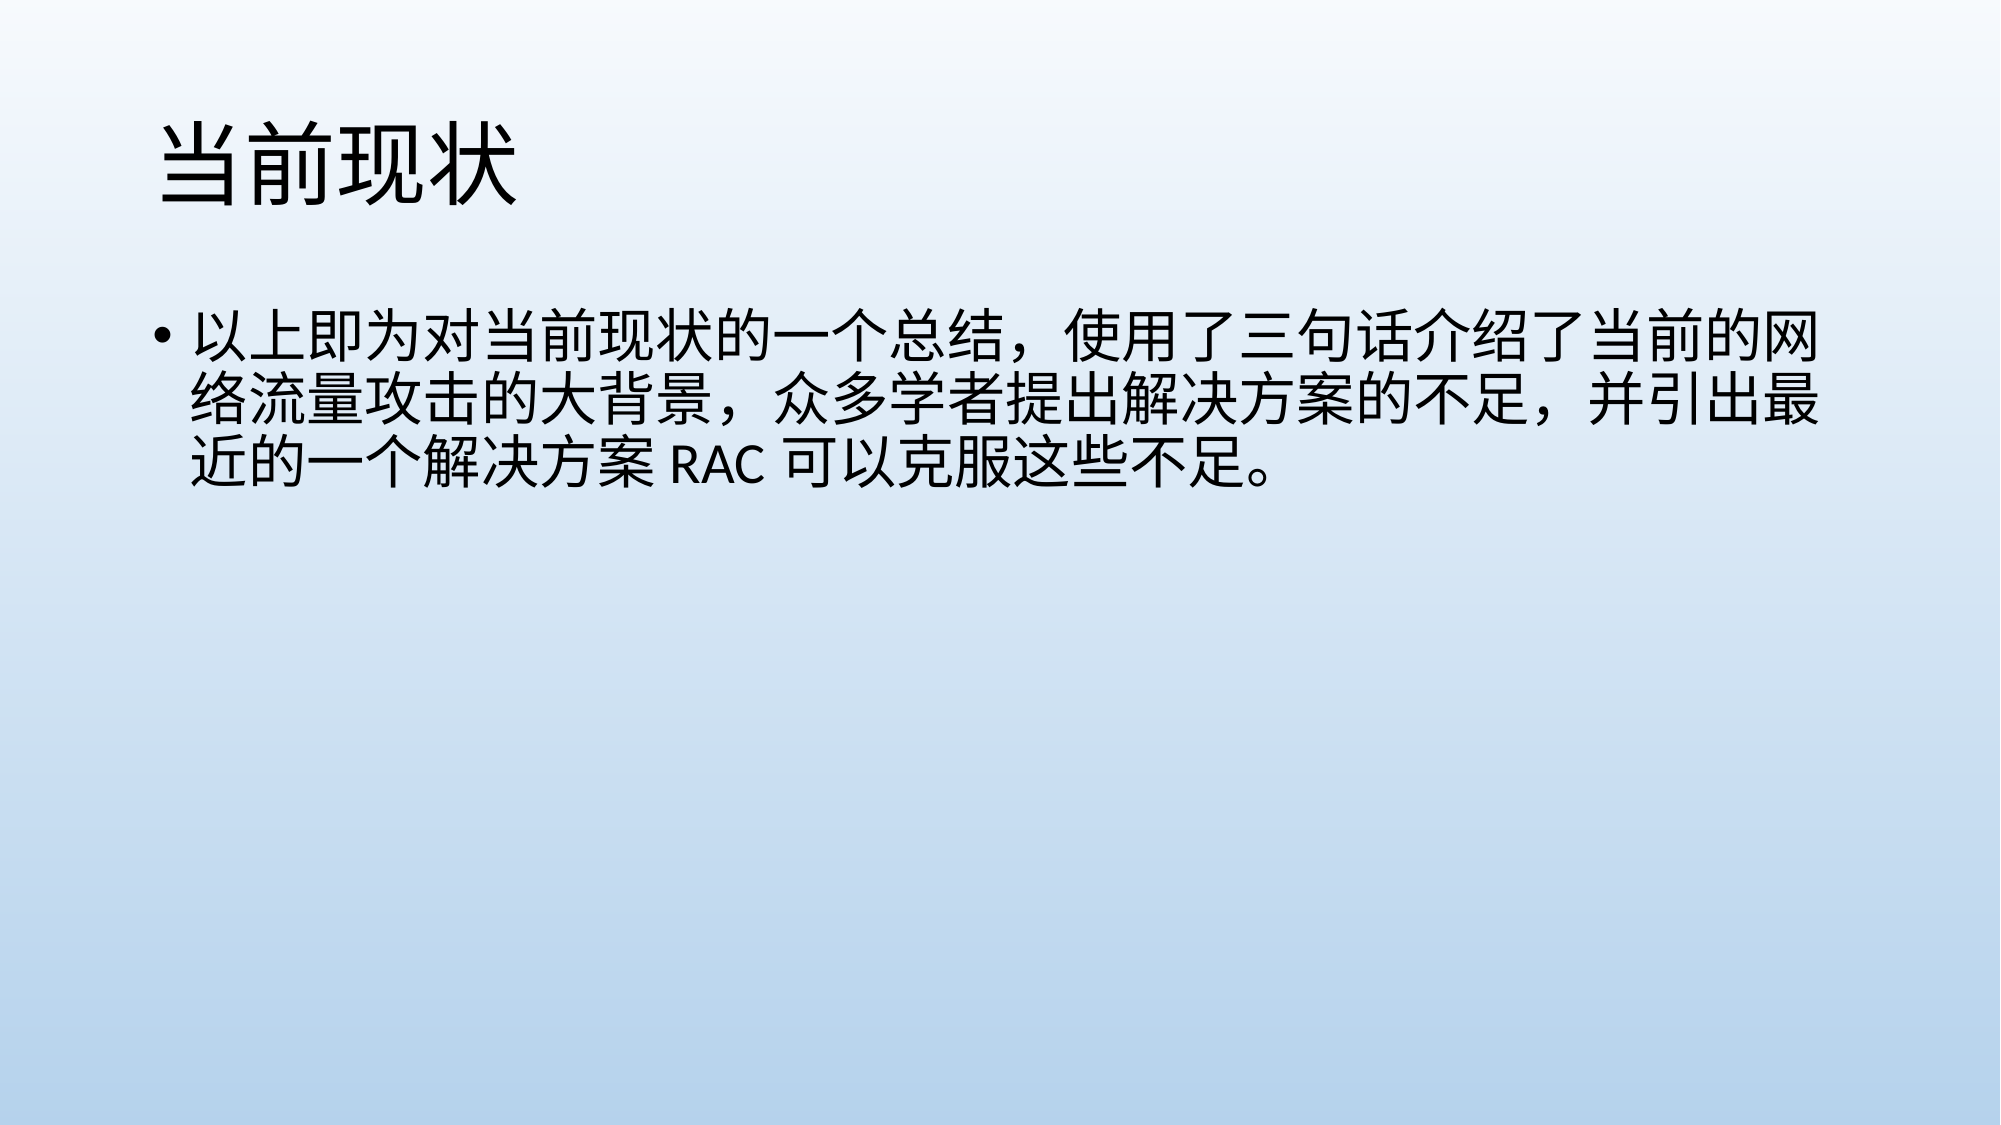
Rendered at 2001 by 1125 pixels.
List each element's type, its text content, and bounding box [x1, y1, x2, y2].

list 以上即为对当前现状的一个总结，使用了三句话介绍了当前的网络流量攻击的大背景，众多学者提出解决方案的不足，并引出最近的一个解决方案RAC可以克服这些不足。 [137, 299, 1863, 1014]
title 当前现状 [137, 59, 1863, 278]
